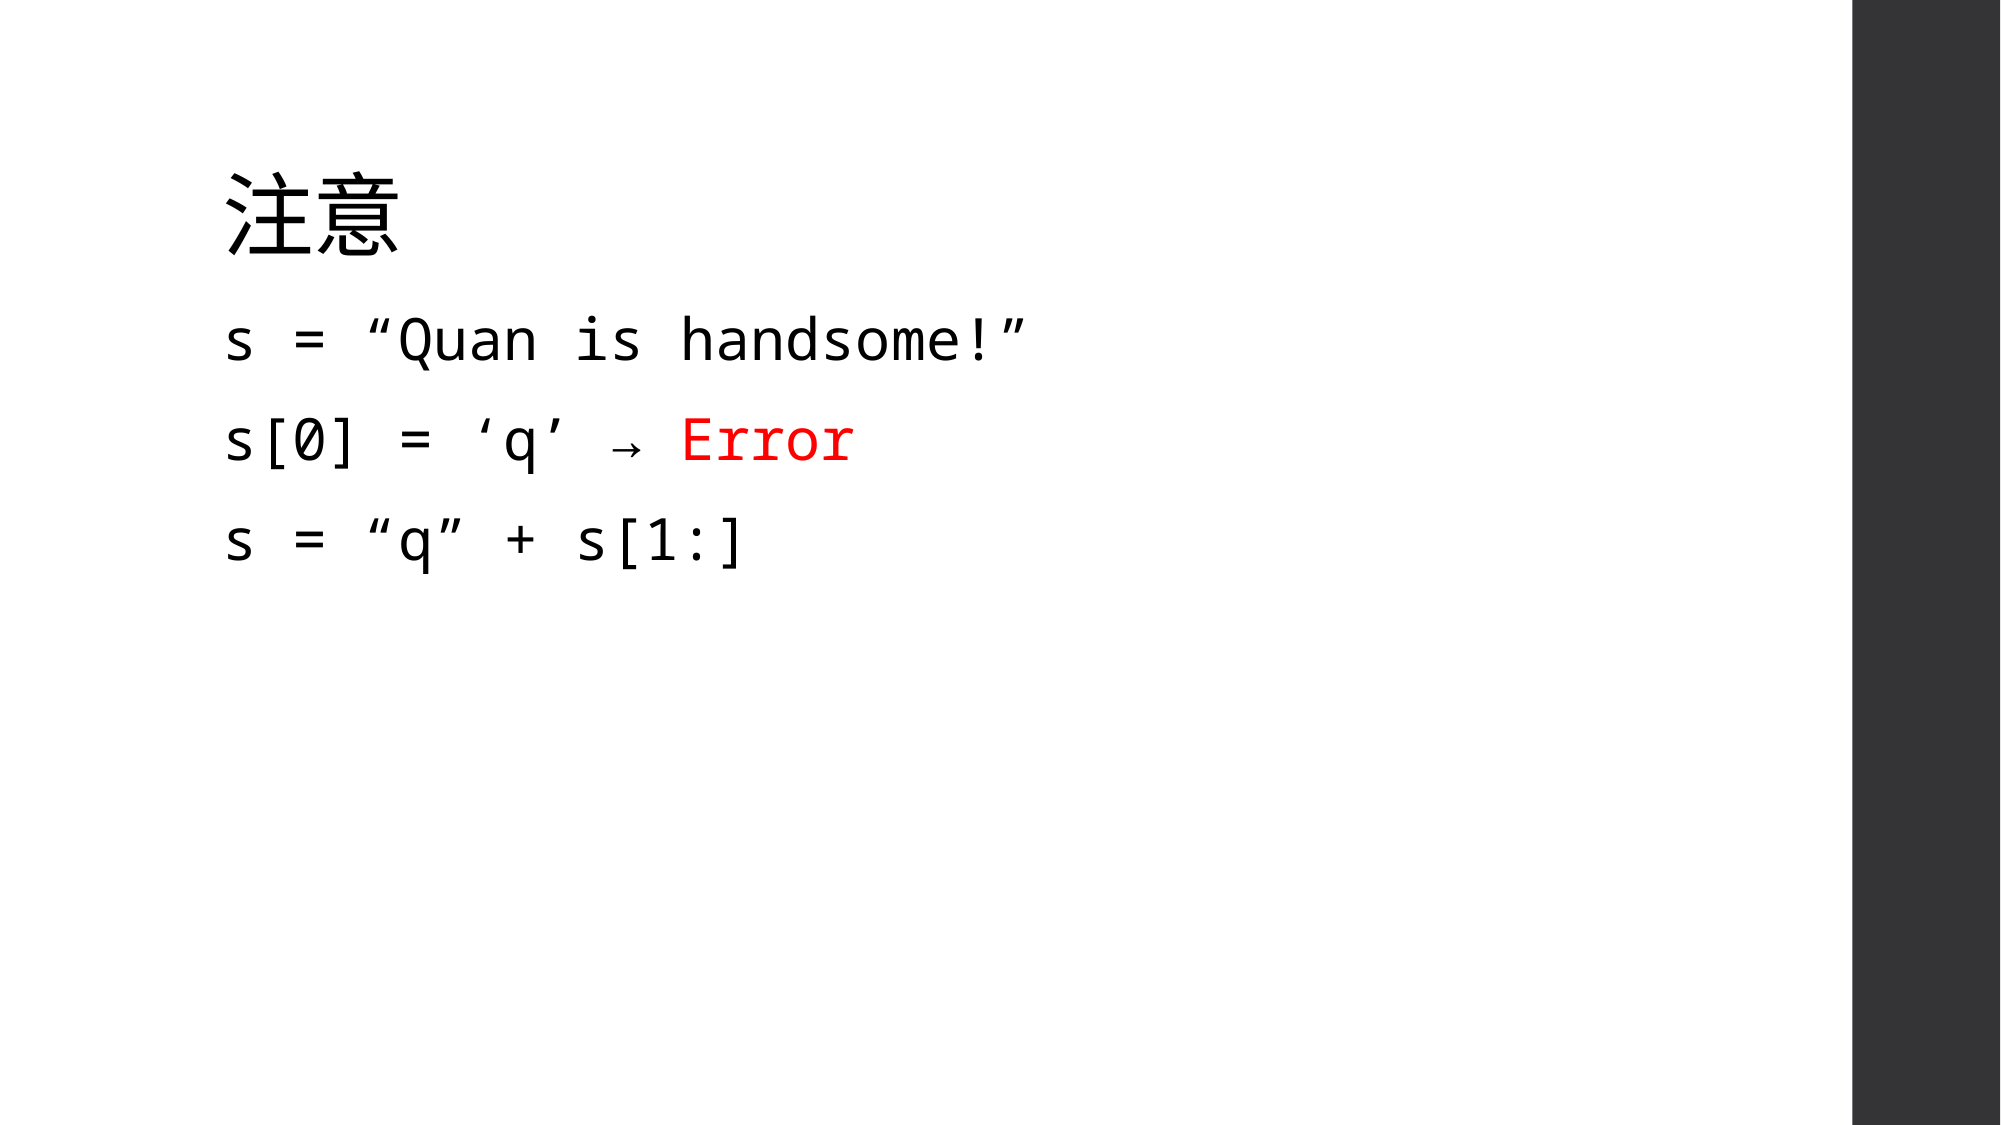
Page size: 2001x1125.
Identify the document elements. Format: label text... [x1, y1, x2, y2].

list s = “Quan is handsome!” s[0] = ‘q’ → Error s = “q” + s[1:] [206, 299, 1617, 1014]
title 注意 [206, 60, 1797, 278]
